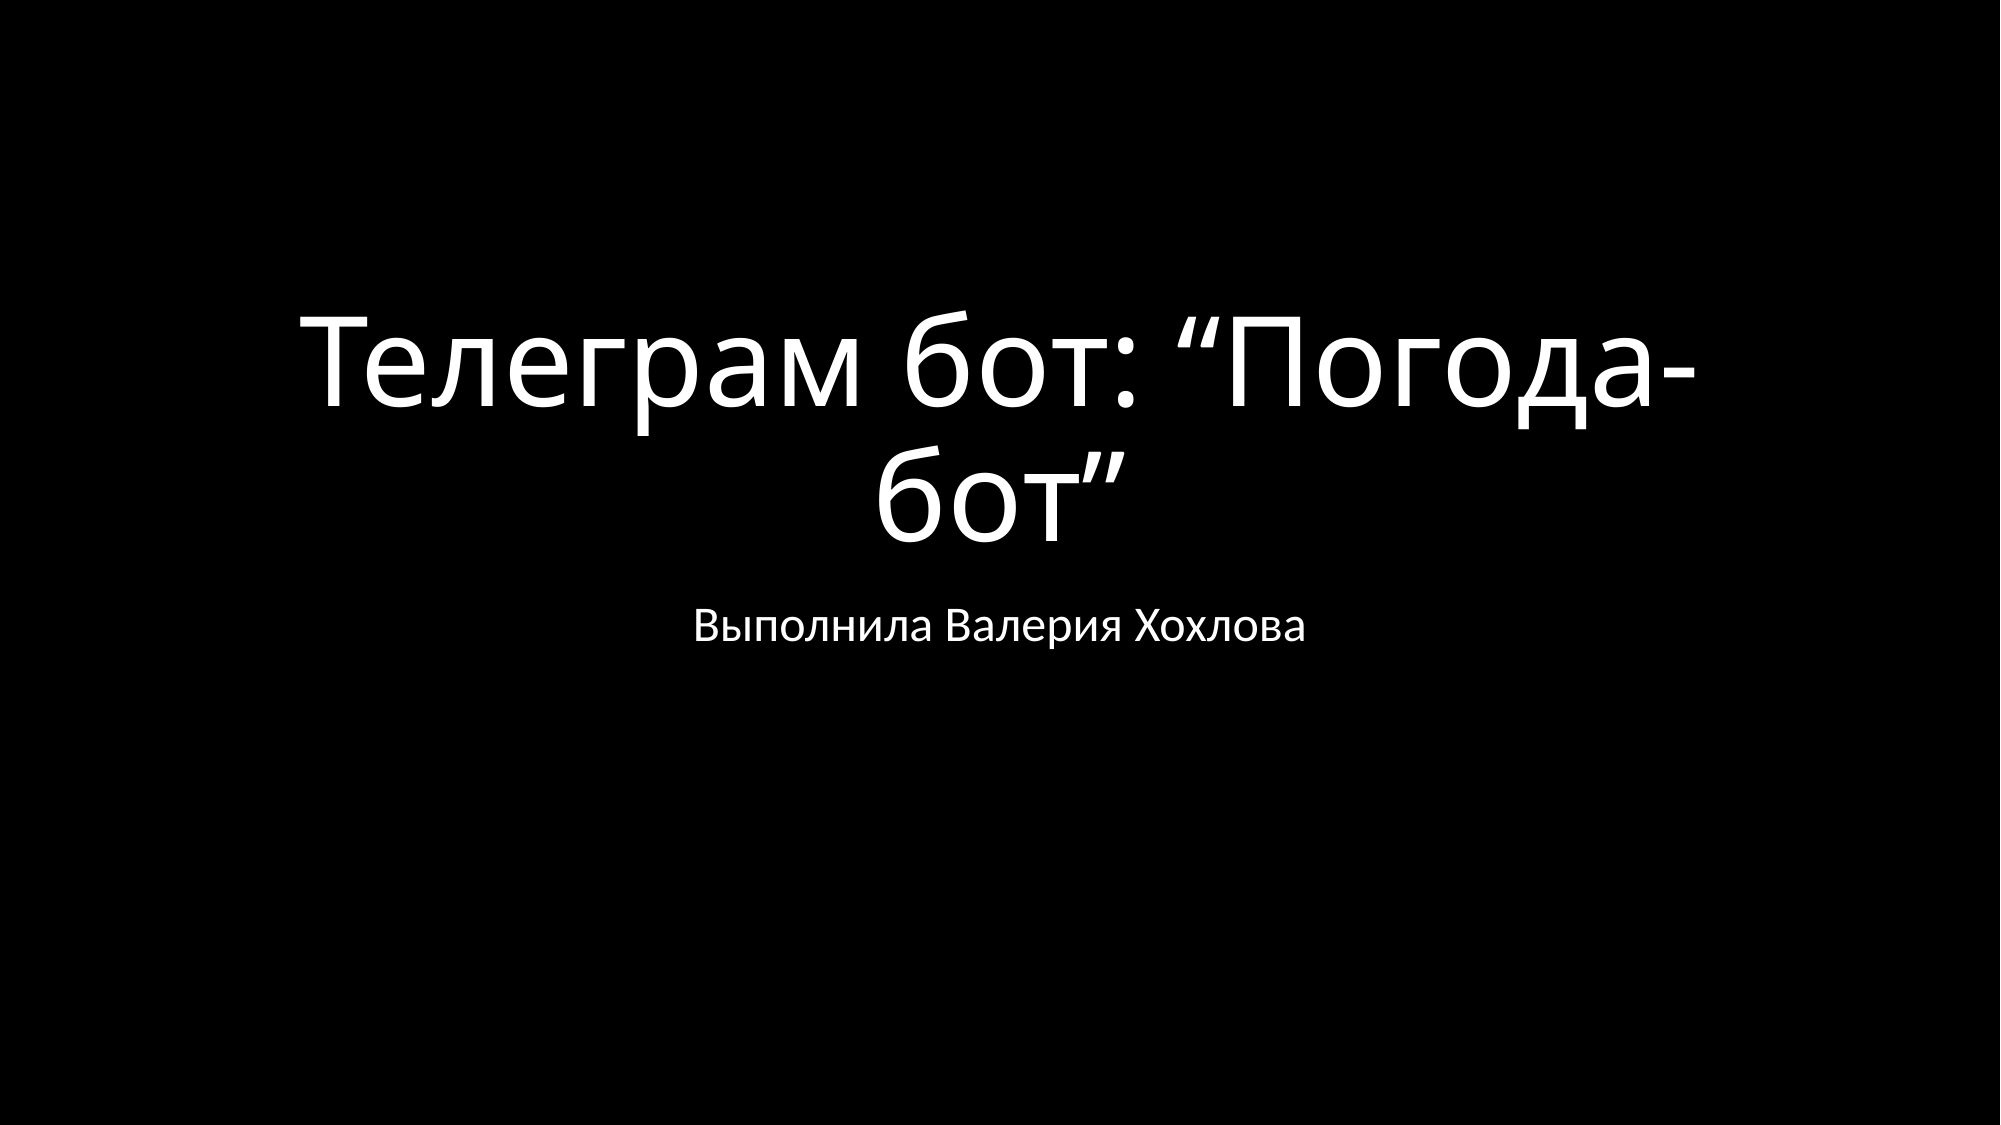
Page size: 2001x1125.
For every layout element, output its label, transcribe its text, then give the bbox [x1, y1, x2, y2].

title Телеграм бот: “Погода-бот” [249, 184, 1750, 576]
subtitle Выполнила Валерия Хохлова [249, 590, 1750, 863]
